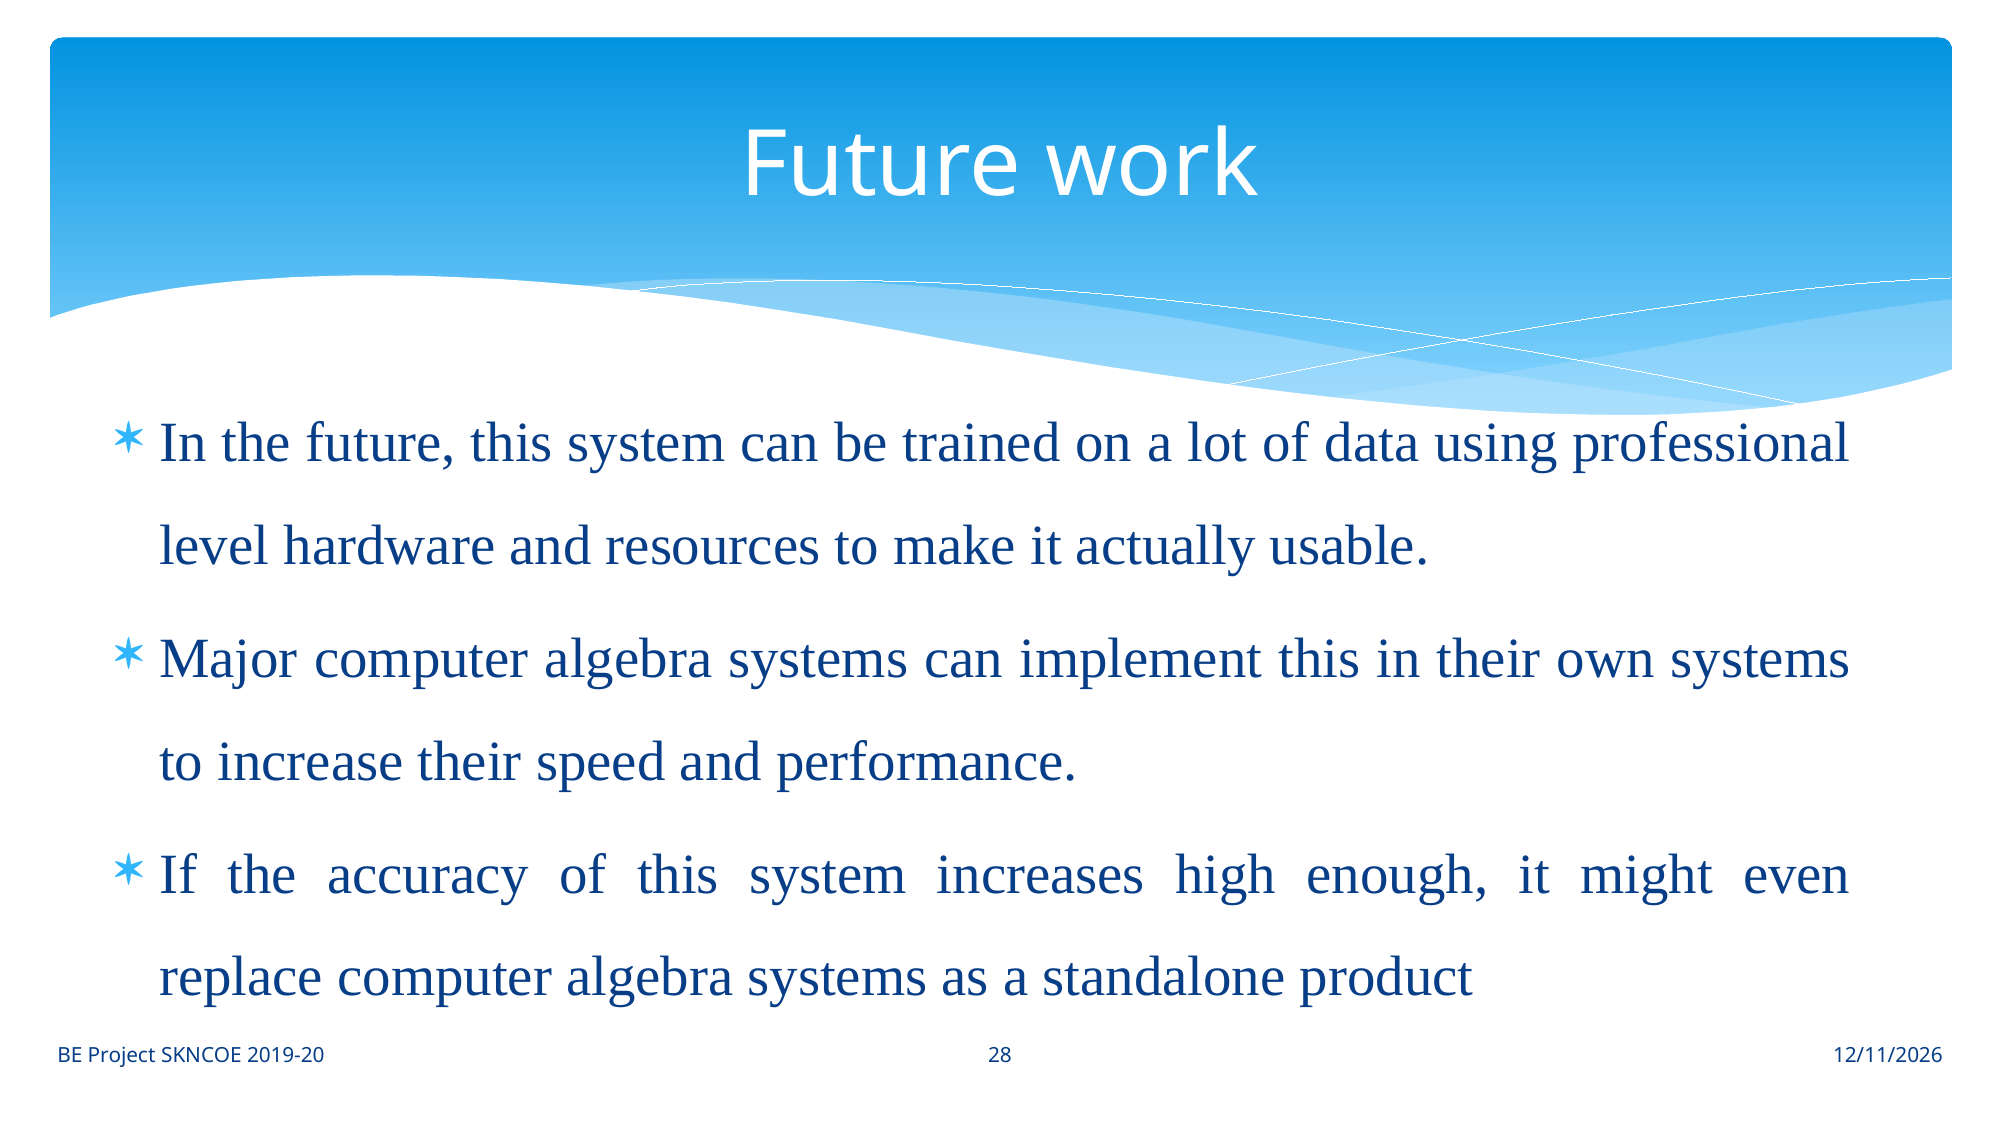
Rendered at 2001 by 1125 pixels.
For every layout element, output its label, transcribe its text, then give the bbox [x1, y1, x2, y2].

list In the future, this system can be trained on a lot of data using professional level hardware and resources to make it actually usable. Major computer algebra systems can implement this in their own systems to increase their speed and performance. If the accuracy of this system increases high enough, it might even replace computer algebra systems as a standalone product [99, 363, 1868, 1026]
slide_number 28 [872, 1025, 1128, 1086]
title Future work [99, 55, 1900, 261]
footer BE Project SKNCOE 2019-20 [42, 1025, 871, 1086]
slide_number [1129, 1025, 1958, 1086]
